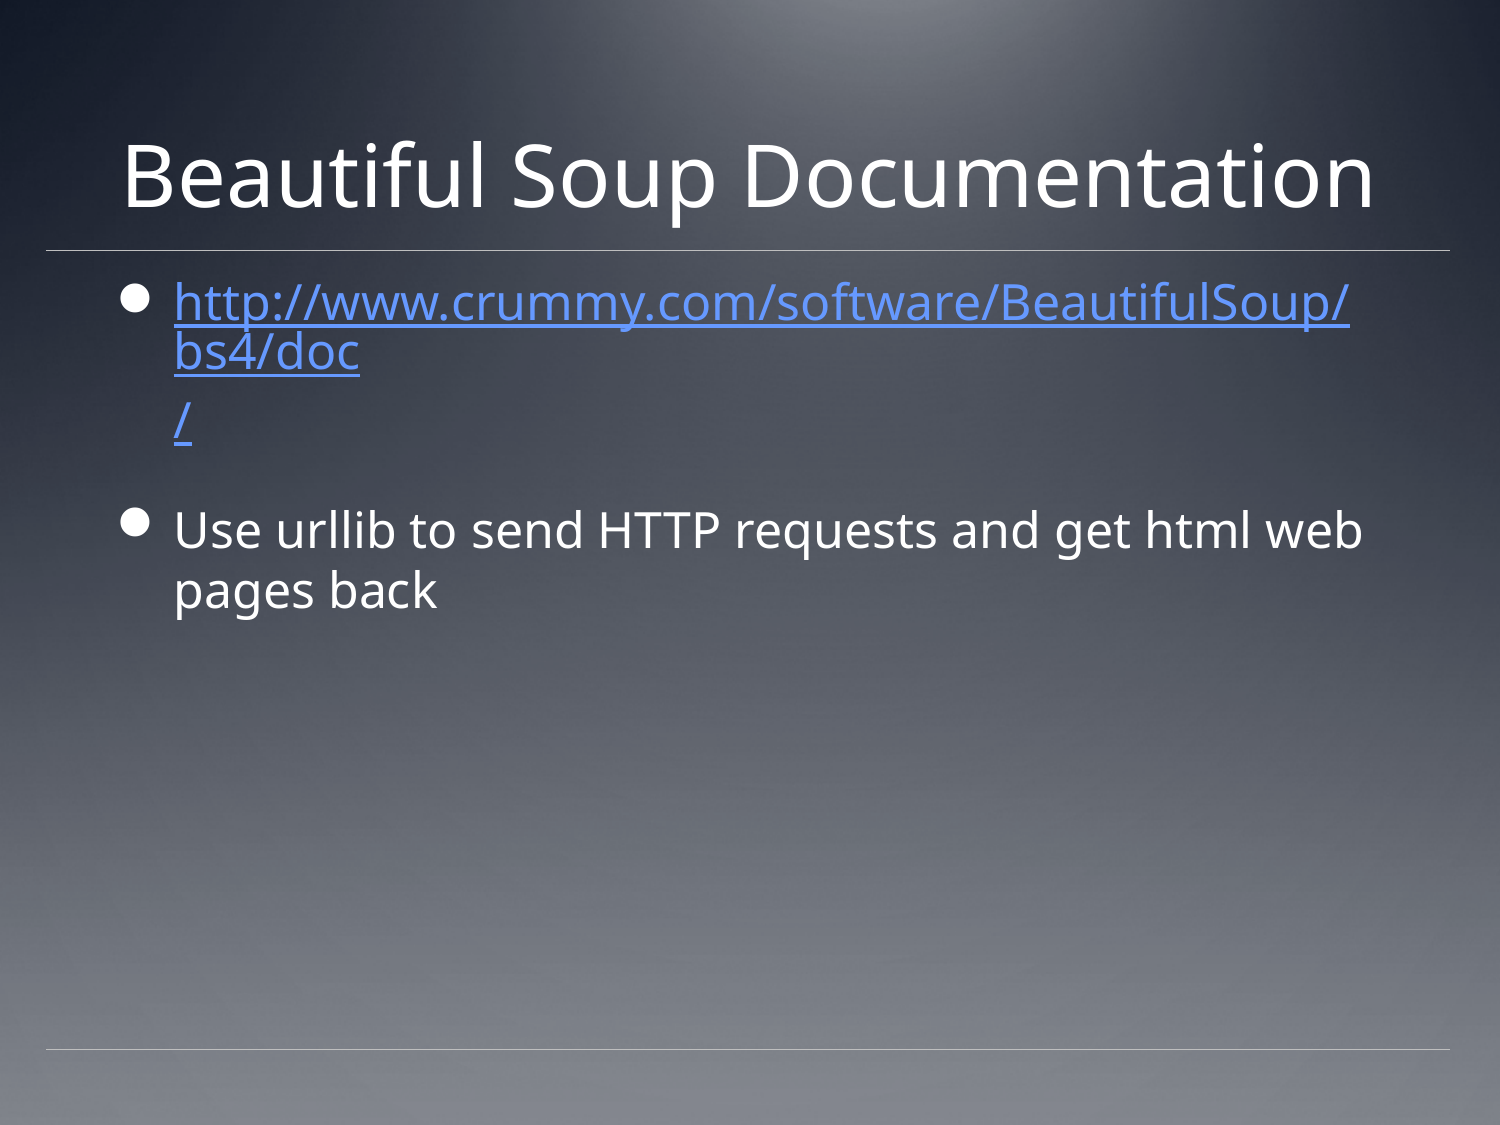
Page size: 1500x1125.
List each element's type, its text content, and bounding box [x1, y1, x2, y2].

title Beautiful Soup Documentation [105, 17, 1394, 233]
list http://www.crummy.com/software/BeautifulSoup/bs4/doc/ Use urllib to send HTTP requests and get html web pages back [101, 262, 1394, 1024]
